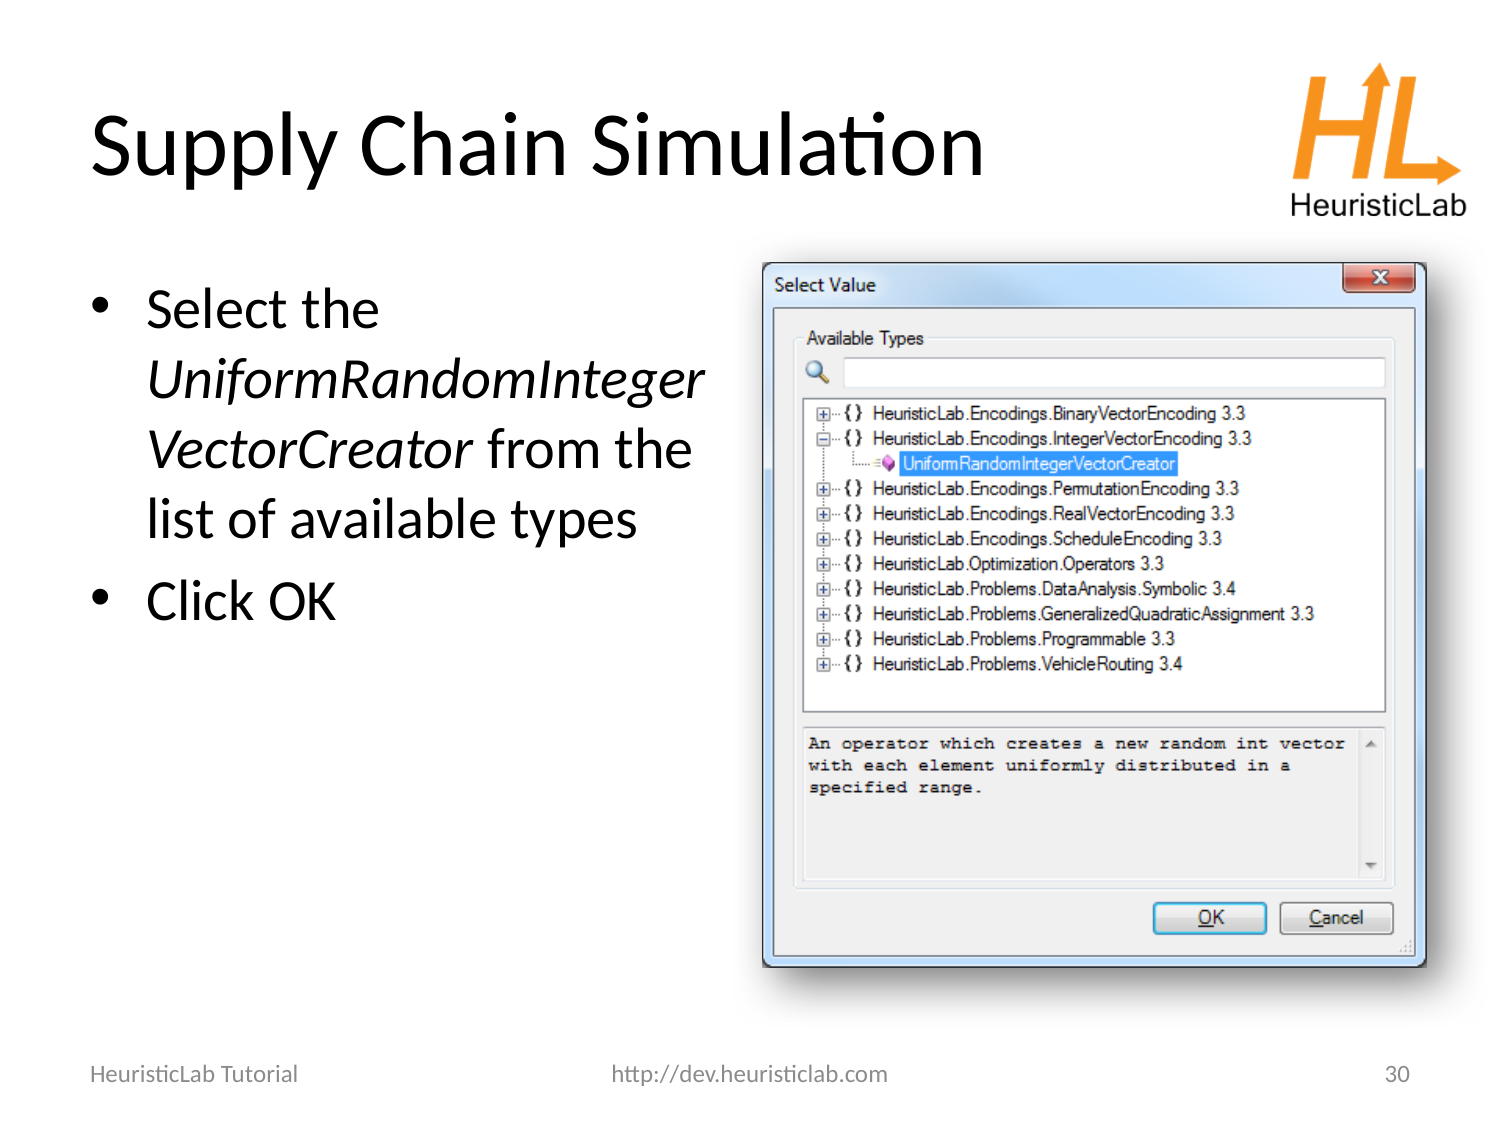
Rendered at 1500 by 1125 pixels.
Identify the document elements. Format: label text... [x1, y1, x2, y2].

slide_number 30 [1074, 1042, 1425, 1103]
list Select the UniformRandomIntegerVectorCreator from the list of available types Click OK [75, 262, 738, 1005]
picture [1281, 27, 1474, 244]
picture [762, 262, 1427, 968]
footer http://dev.heuristiclab.com [512, 1042, 988, 1103]
slide_number HeuristicLab Tutorial [75, 1042, 425, 1103]
title Supply Chain Simulation [75, 45, 1282, 233]
